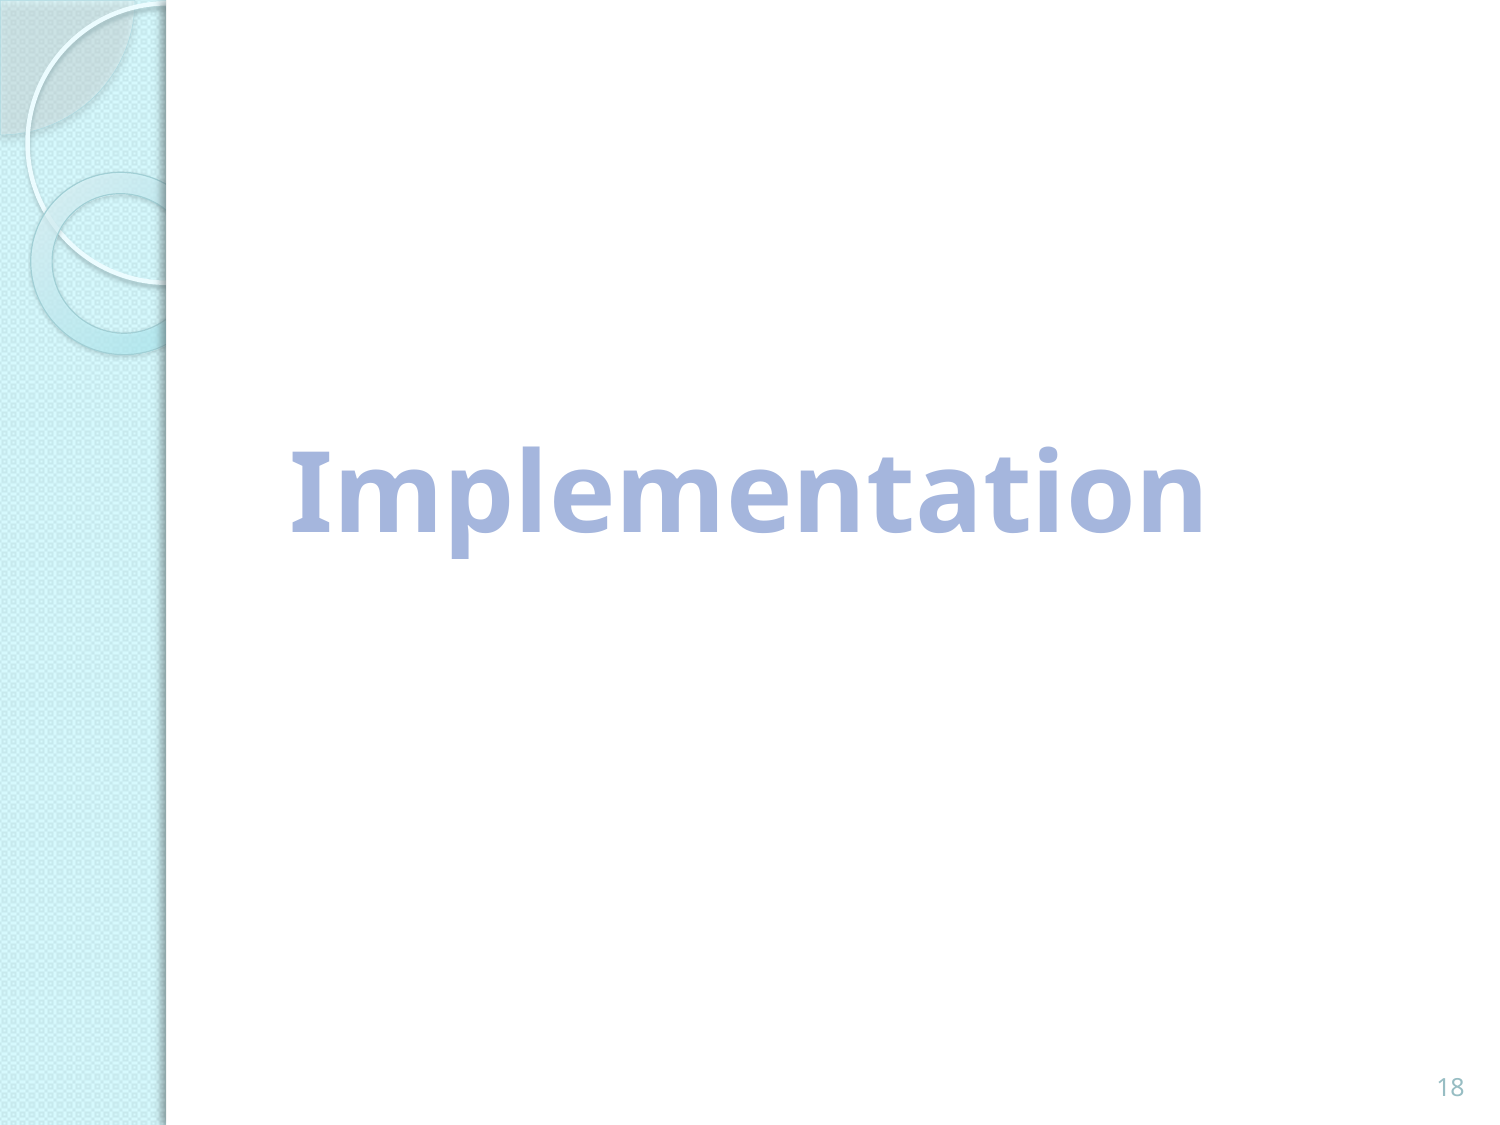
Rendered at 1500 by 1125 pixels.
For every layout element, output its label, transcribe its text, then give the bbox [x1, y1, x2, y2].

title Implementation [75, 399, 1425, 575]
slide_number 18 [1413, 1034, 1488, 1113]
